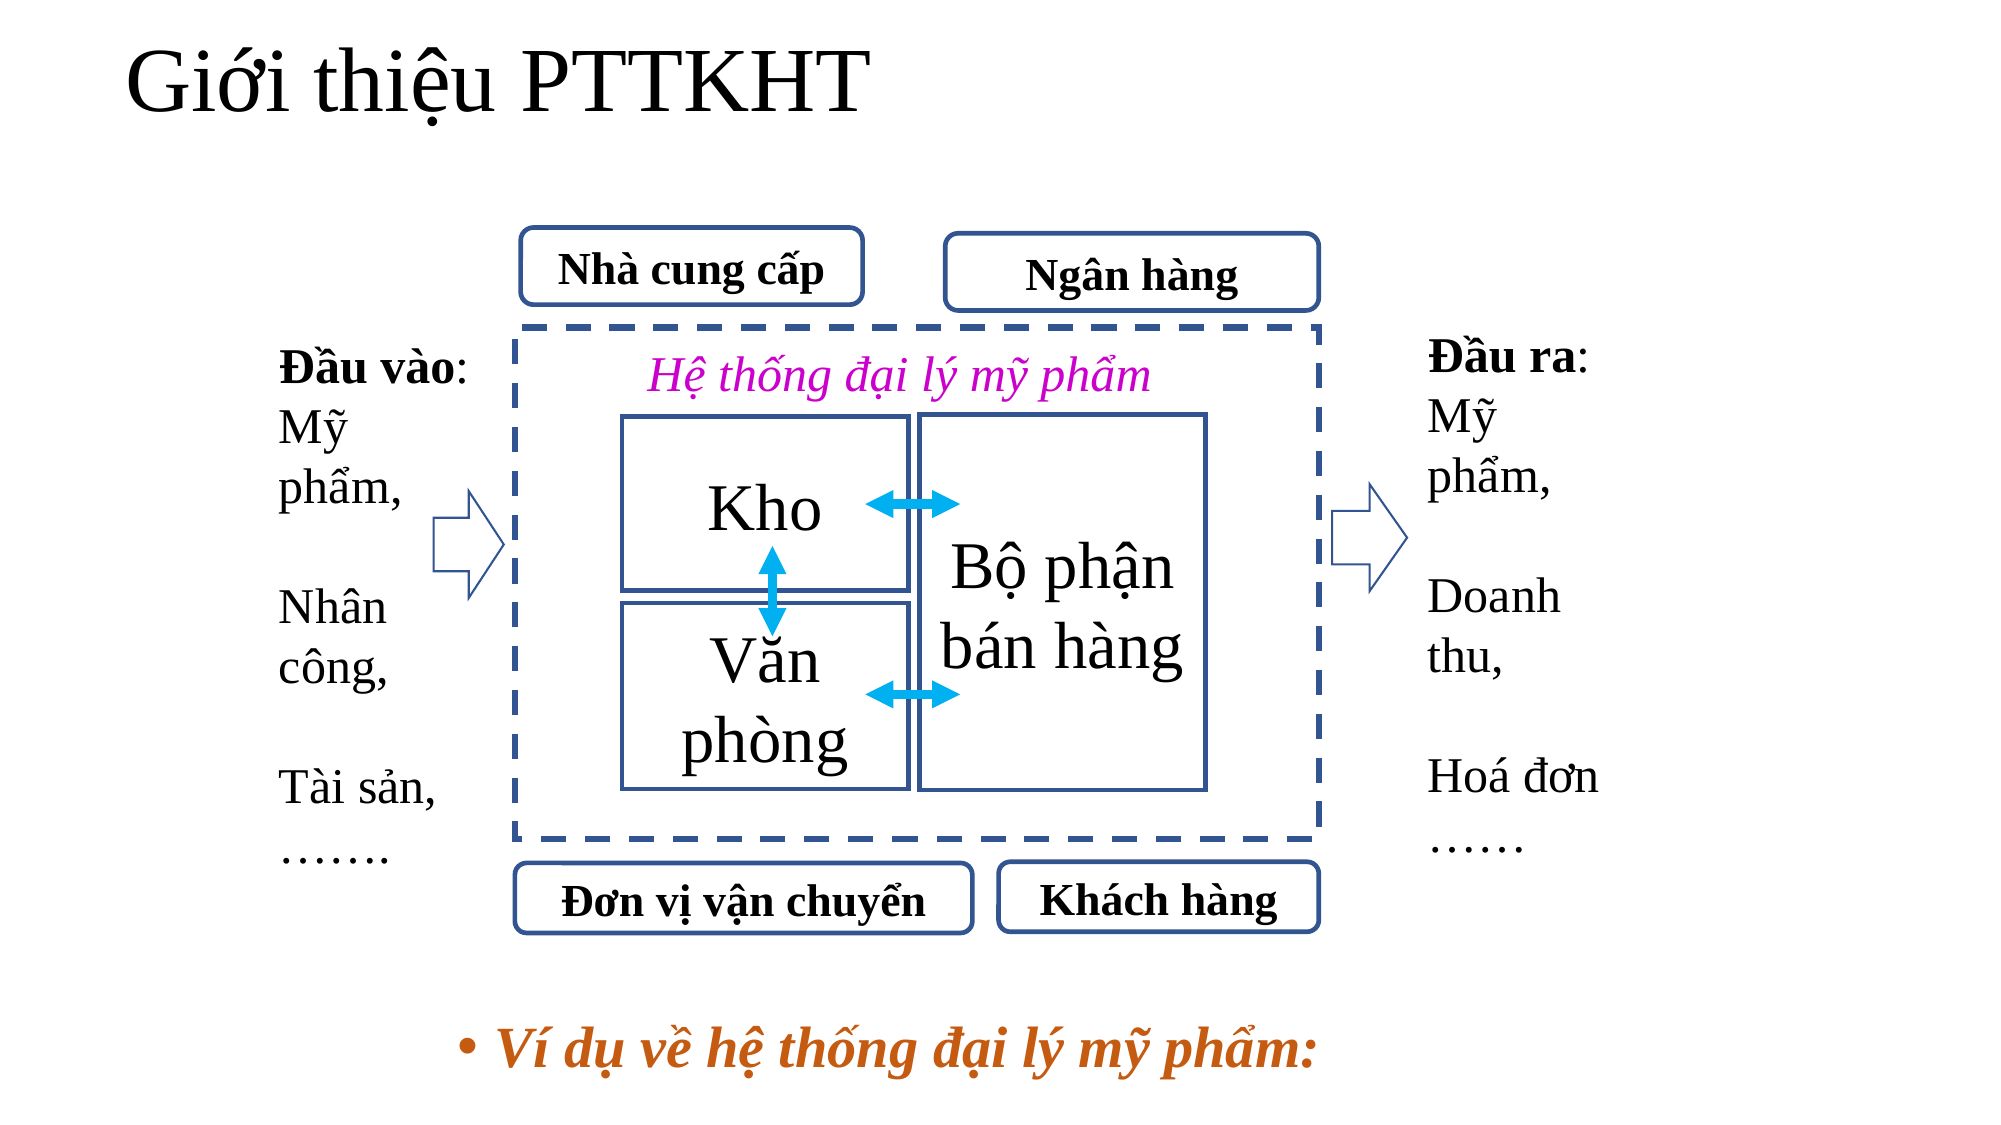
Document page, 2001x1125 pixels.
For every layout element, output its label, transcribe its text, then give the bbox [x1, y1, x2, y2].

title Giới thiệu PTTKHT [109, 0, 1835, 191]
text_box [1331, 480, 1409, 595]
text_box Đầu vào: Mỹ phẩm, Nhân công, Tài sản, ……. [264, 325, 489, 881]
text_box Nhà cung cấp [519, 226, 864, 306]
text_box Đơn vị vận chuyển [513, 861, 974, 934]
text_box Ngân hàng [944, 232, 1320, 312]
list Ví dụ về hệ thống đại lý mỹ phẩm: [442, 1009, 1503, 1117]
text_box Đầu ra: Mỹ phẩm, Doanh thu, Hoá đơn …… [1413, 315, 1638, 870]
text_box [514, 327, 1319, 839]
text_box Khách hàng [997, 860, 1320, 933]
text_box [489, 520, 506, 569]
